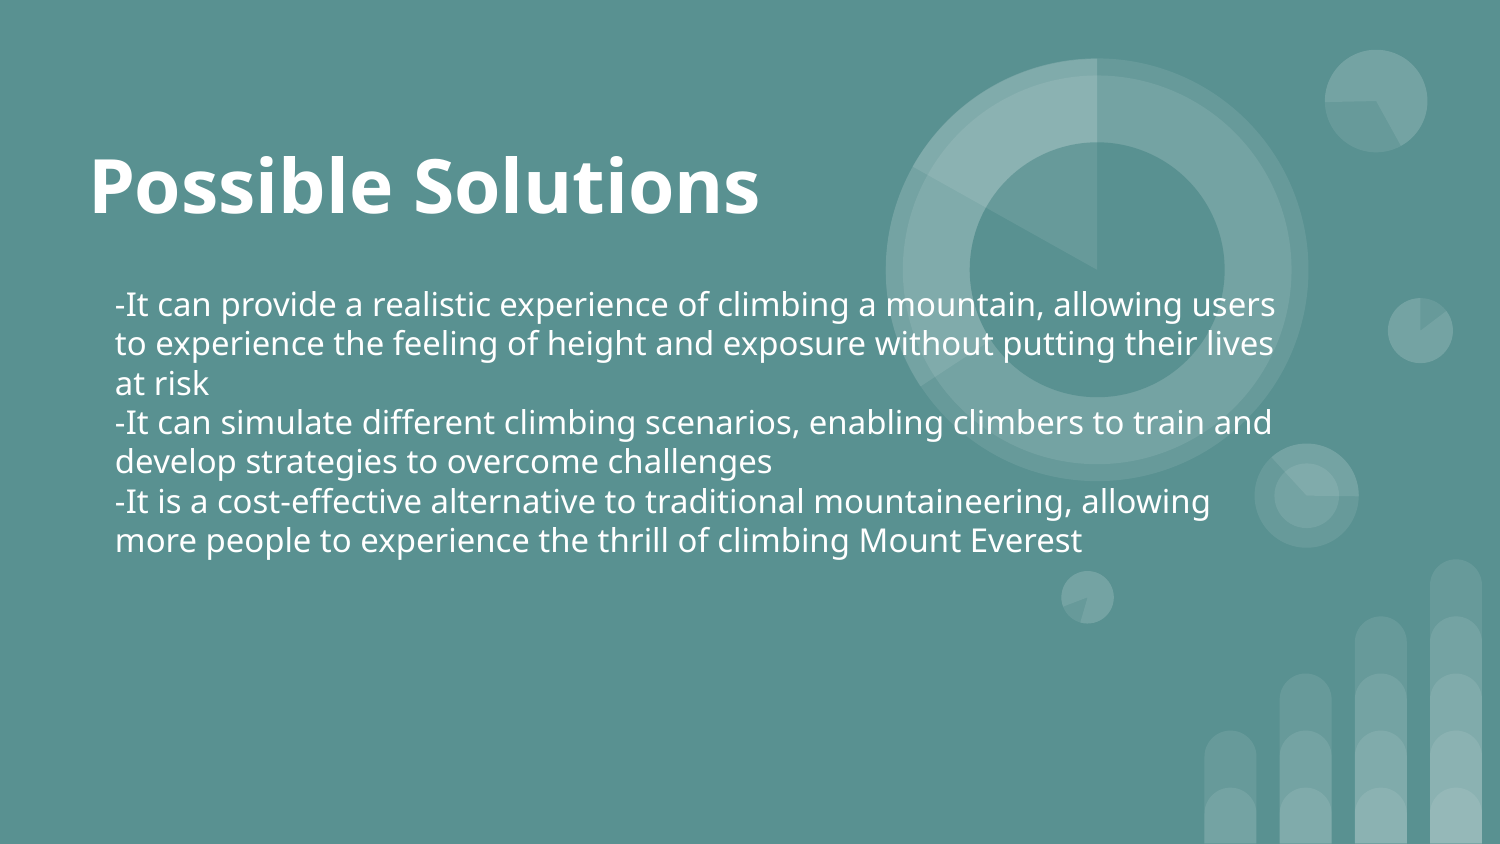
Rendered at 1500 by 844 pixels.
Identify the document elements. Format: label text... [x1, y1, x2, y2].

title Possible Solutions [73, 29, 1356, 337]
subtitle -It can provide a realistic experience of climbing a mountain, allowing users to experience the feeling of height and exposure without putting their lives at risk -It can simulate different climbing scenarios, enabling climbers to train and develop strategies to overcome challenges -It is a cost-effective alternative to traditional mountaineering, allowing more people to experience the thrill of climbing Mount Everest [100, 268, 1294, 576]
